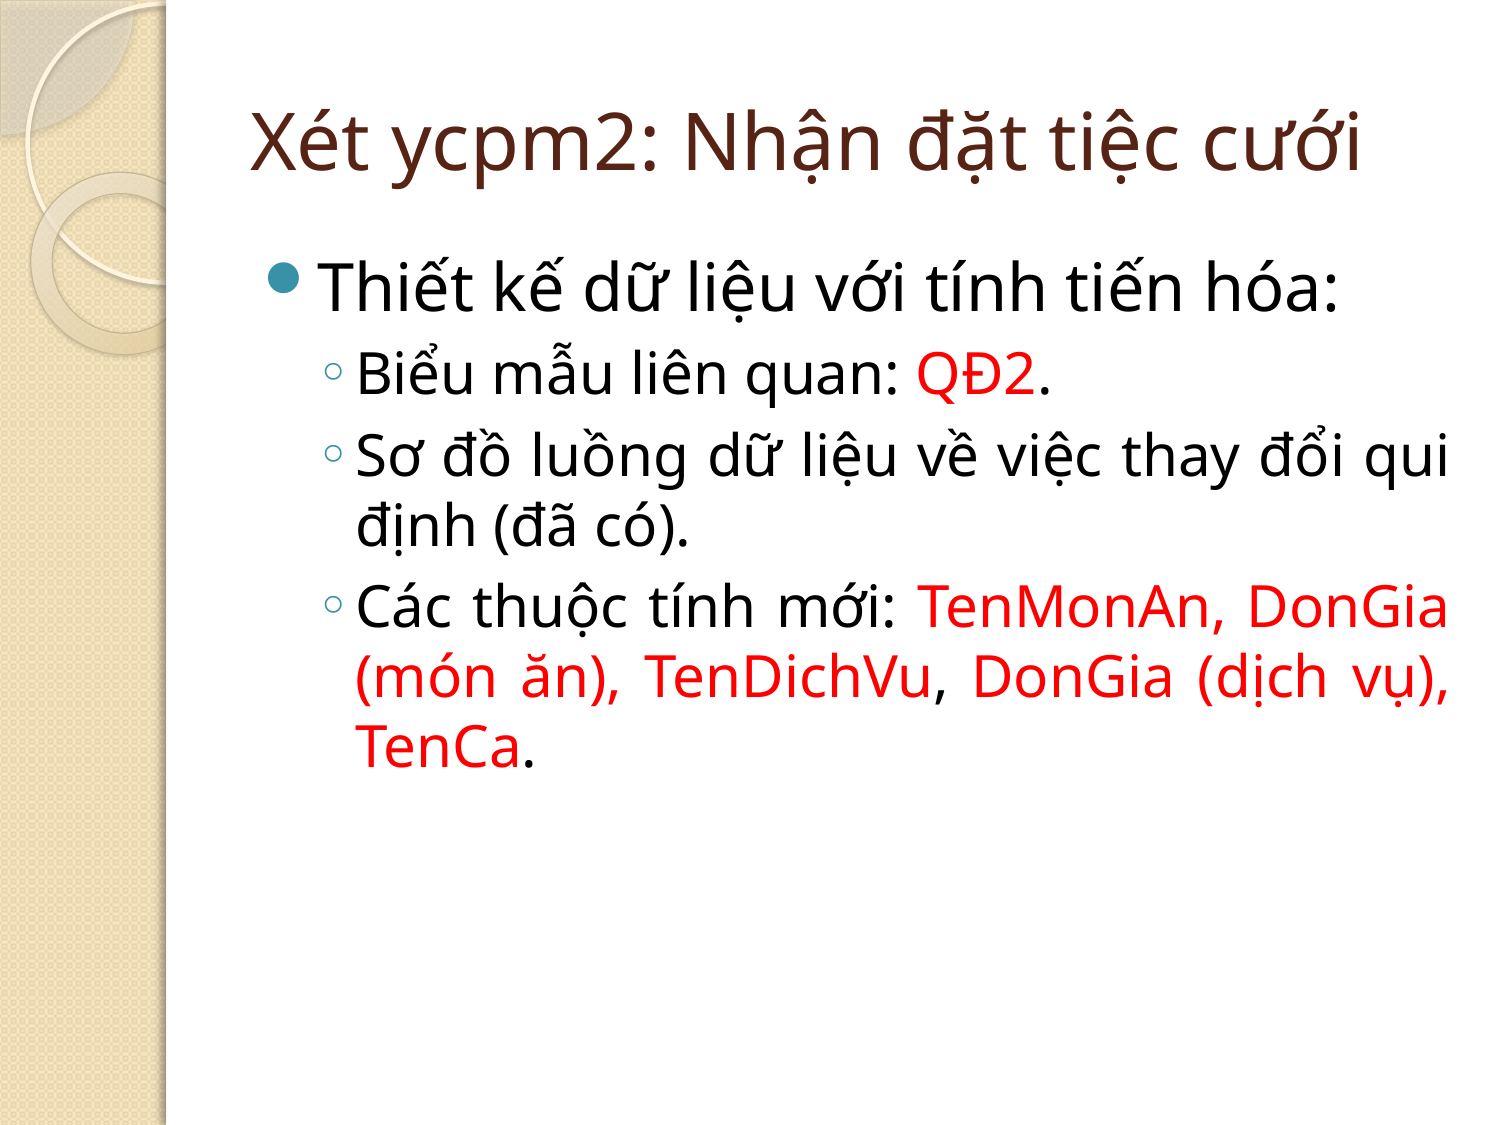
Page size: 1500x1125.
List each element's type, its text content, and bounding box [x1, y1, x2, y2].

title Xét ycpm2: Nhận đặt tiệc cưới [235, 45, 1466, 233]
list Thiết kế dữ liệu với tính tiến hóa: Biểu mẫu liên quan: QĐ2. Sơ đồ luồng dữ liệu về việc thay đổi qui định (đã có). Các thuộc tính mới: TenMonAn, DonGia (món ăn), TenDichVu, DonGia (dịch vụ), TenCa. [235, 237, 1466, 1025]
